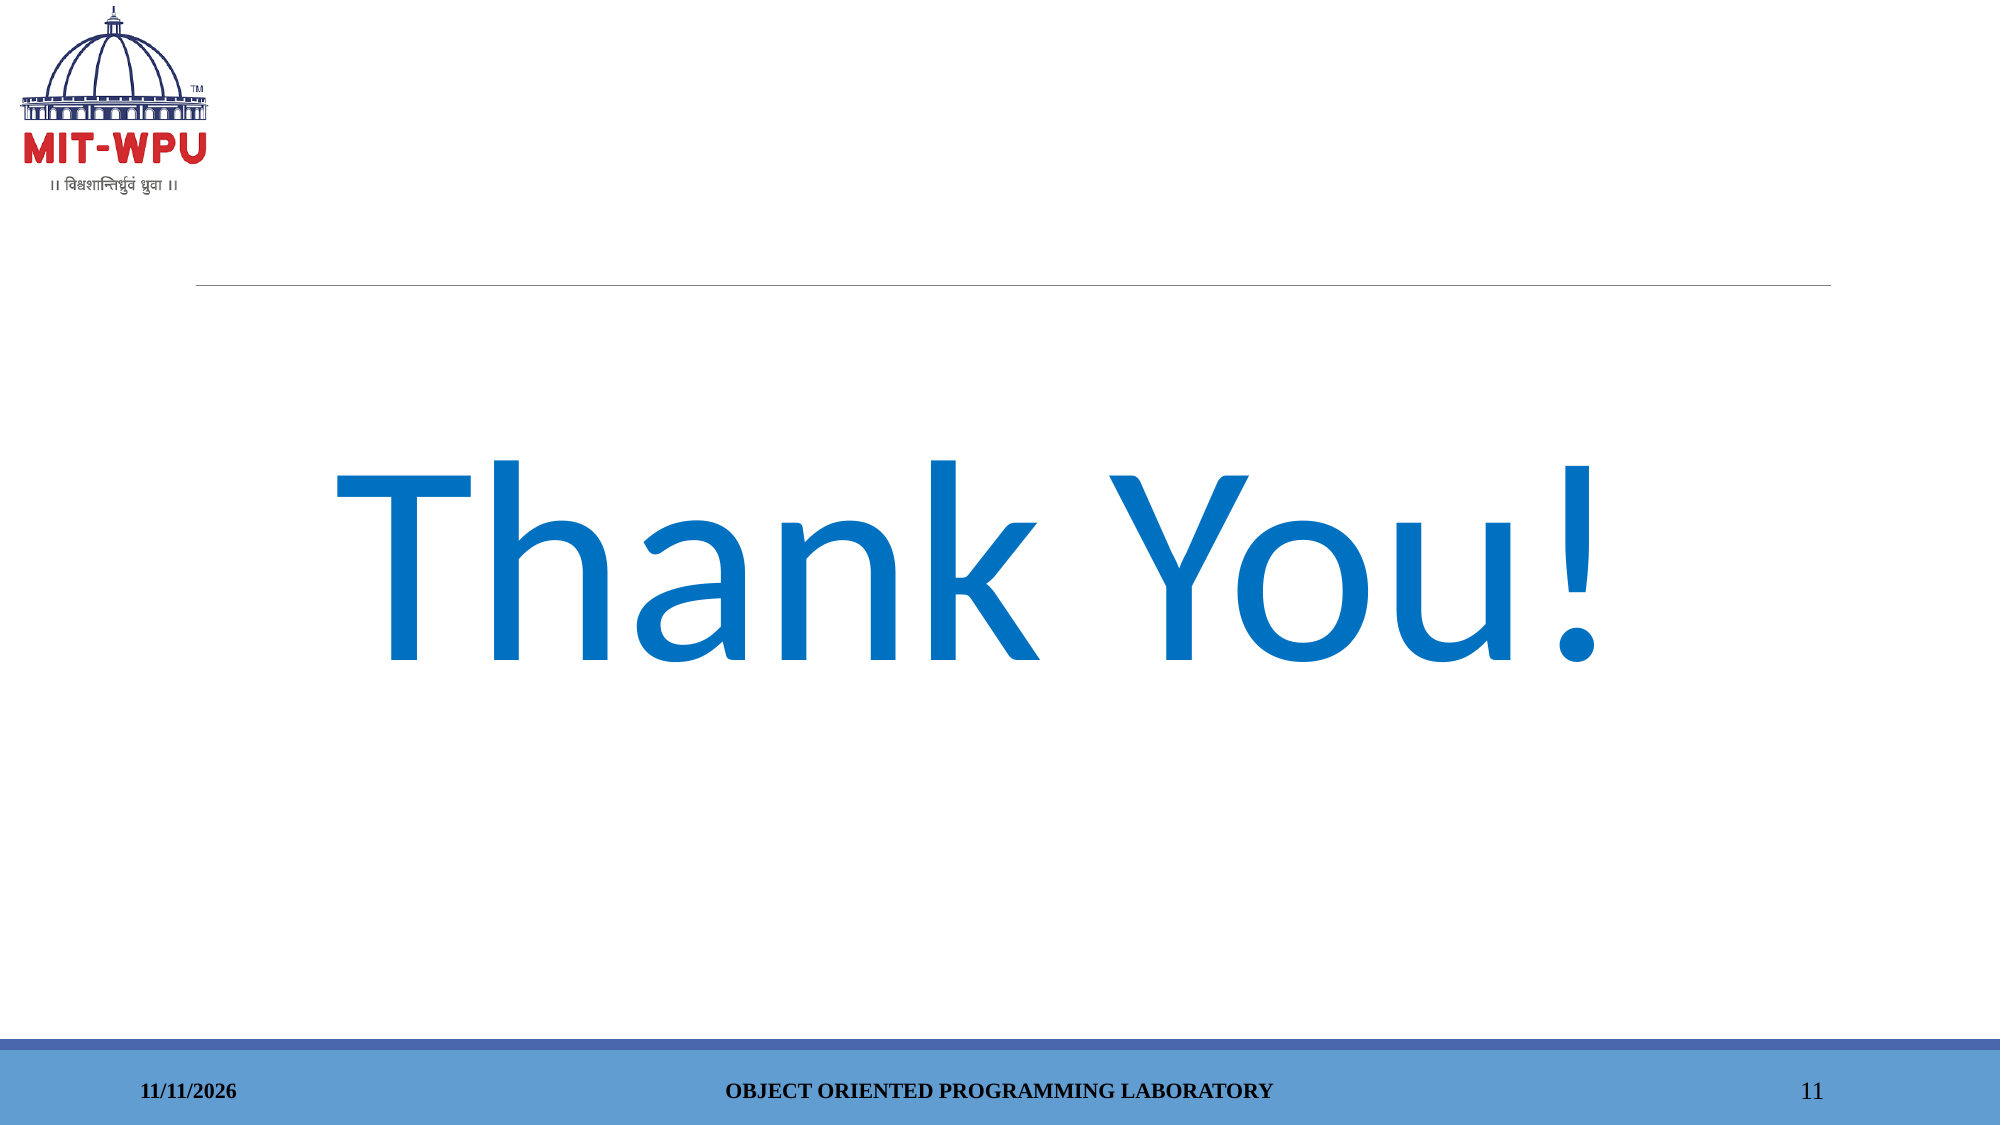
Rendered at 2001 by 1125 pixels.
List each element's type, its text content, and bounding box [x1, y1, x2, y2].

picture [20, 6, 230, 196]
text_box Thank You! [319, 365, 1640, 726]
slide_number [125, 1059, 575, 1120]
slide_number 11 [1624, 1059, 1840, 1120]
footer OBJECT ORIENTED PROGRAMMING LABORATORY [604, 1059, 1396, 1120]
